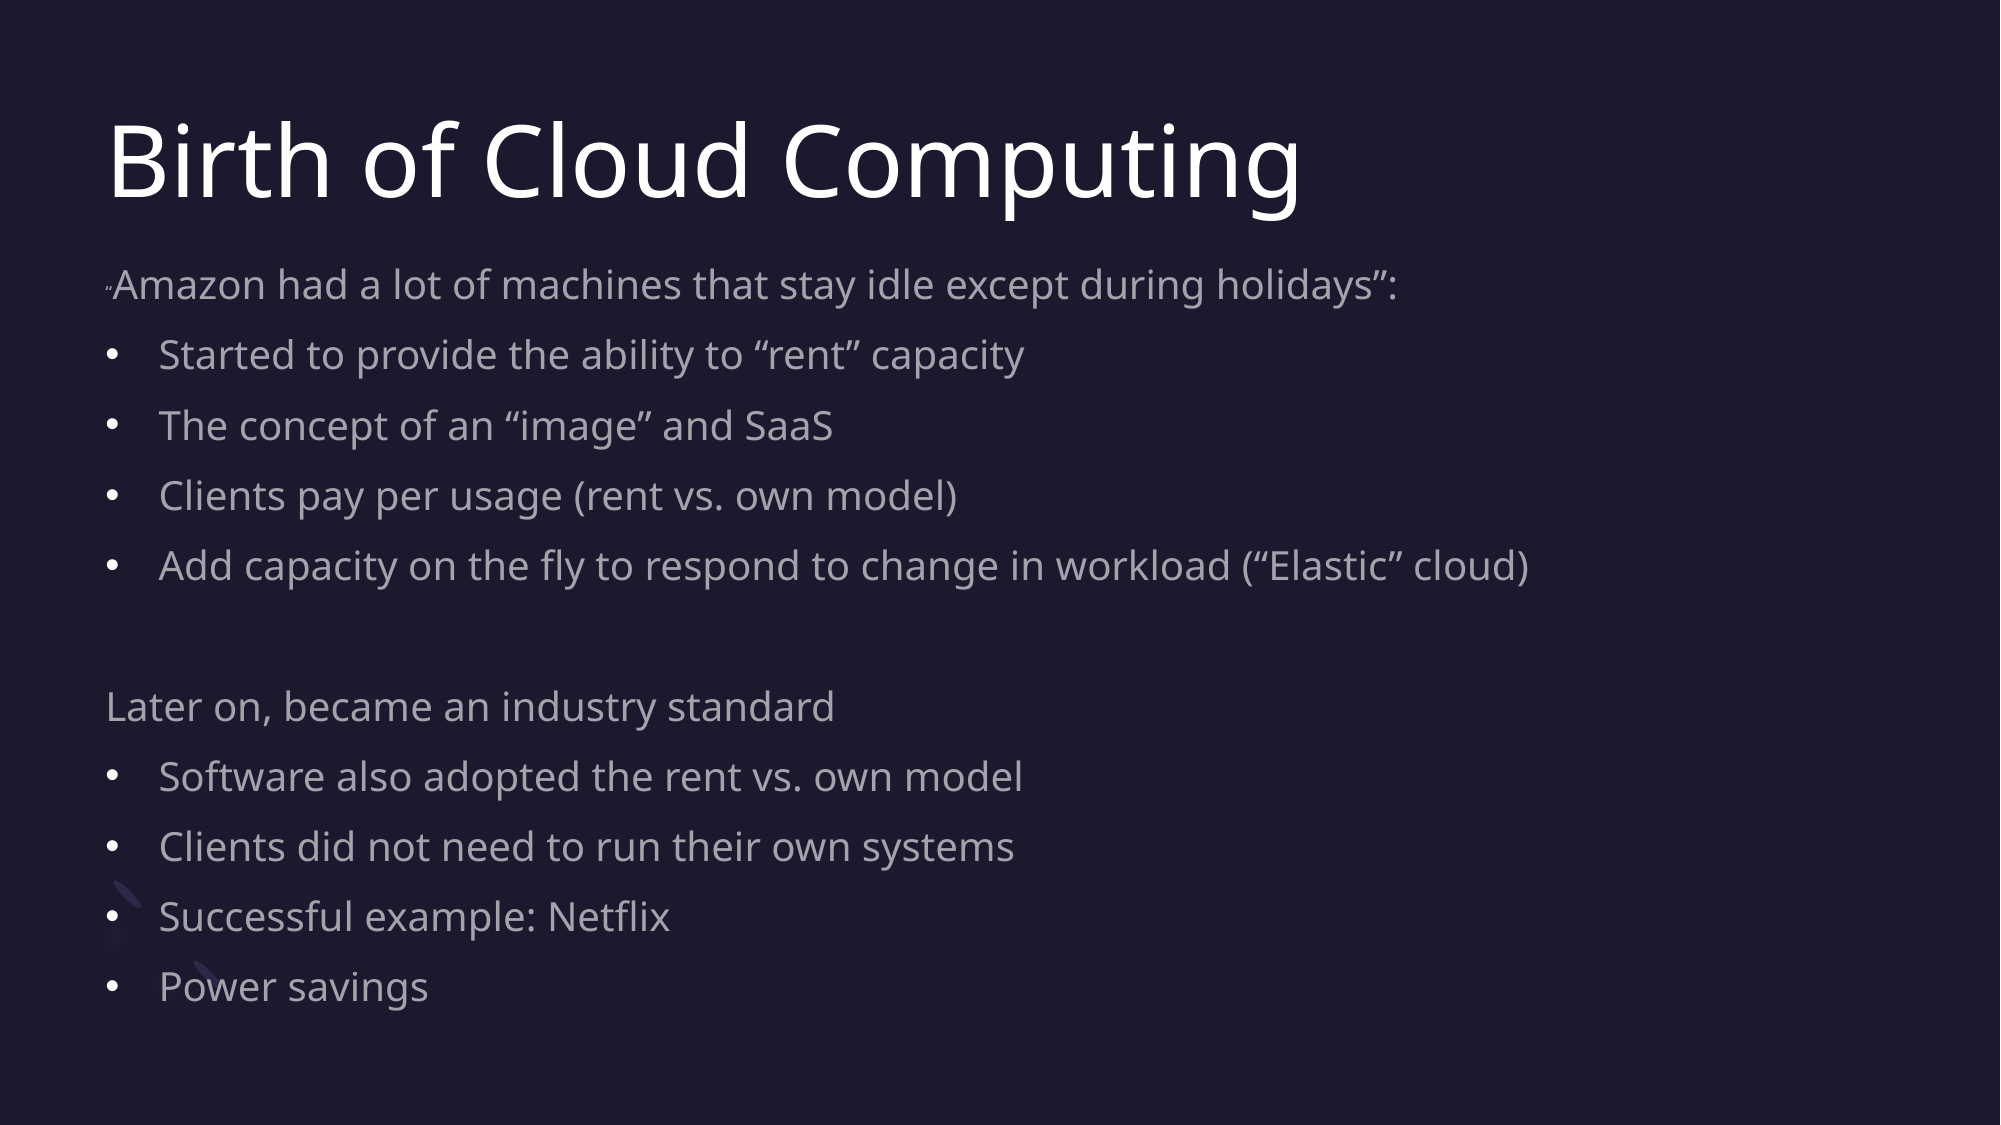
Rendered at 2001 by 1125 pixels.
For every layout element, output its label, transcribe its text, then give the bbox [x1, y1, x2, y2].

title Birth of Cloud Computing [90, 90, 1910, 247]
list “Amazon had a lot of machines that stay idle except during holidays”: Started to provide the ability to “rent” capacity The concept of an “image” and SaaS Clients pay per usage (rent vs. own model) Add capacity on the fly to respond to change in workload (“Elastic” cloud) Later on, became an industry standard Software also adopted the rent vs. own model Clients did not need to run their own systems Successful example: Netflix Power savings [90, 247, 1910, 1020]
